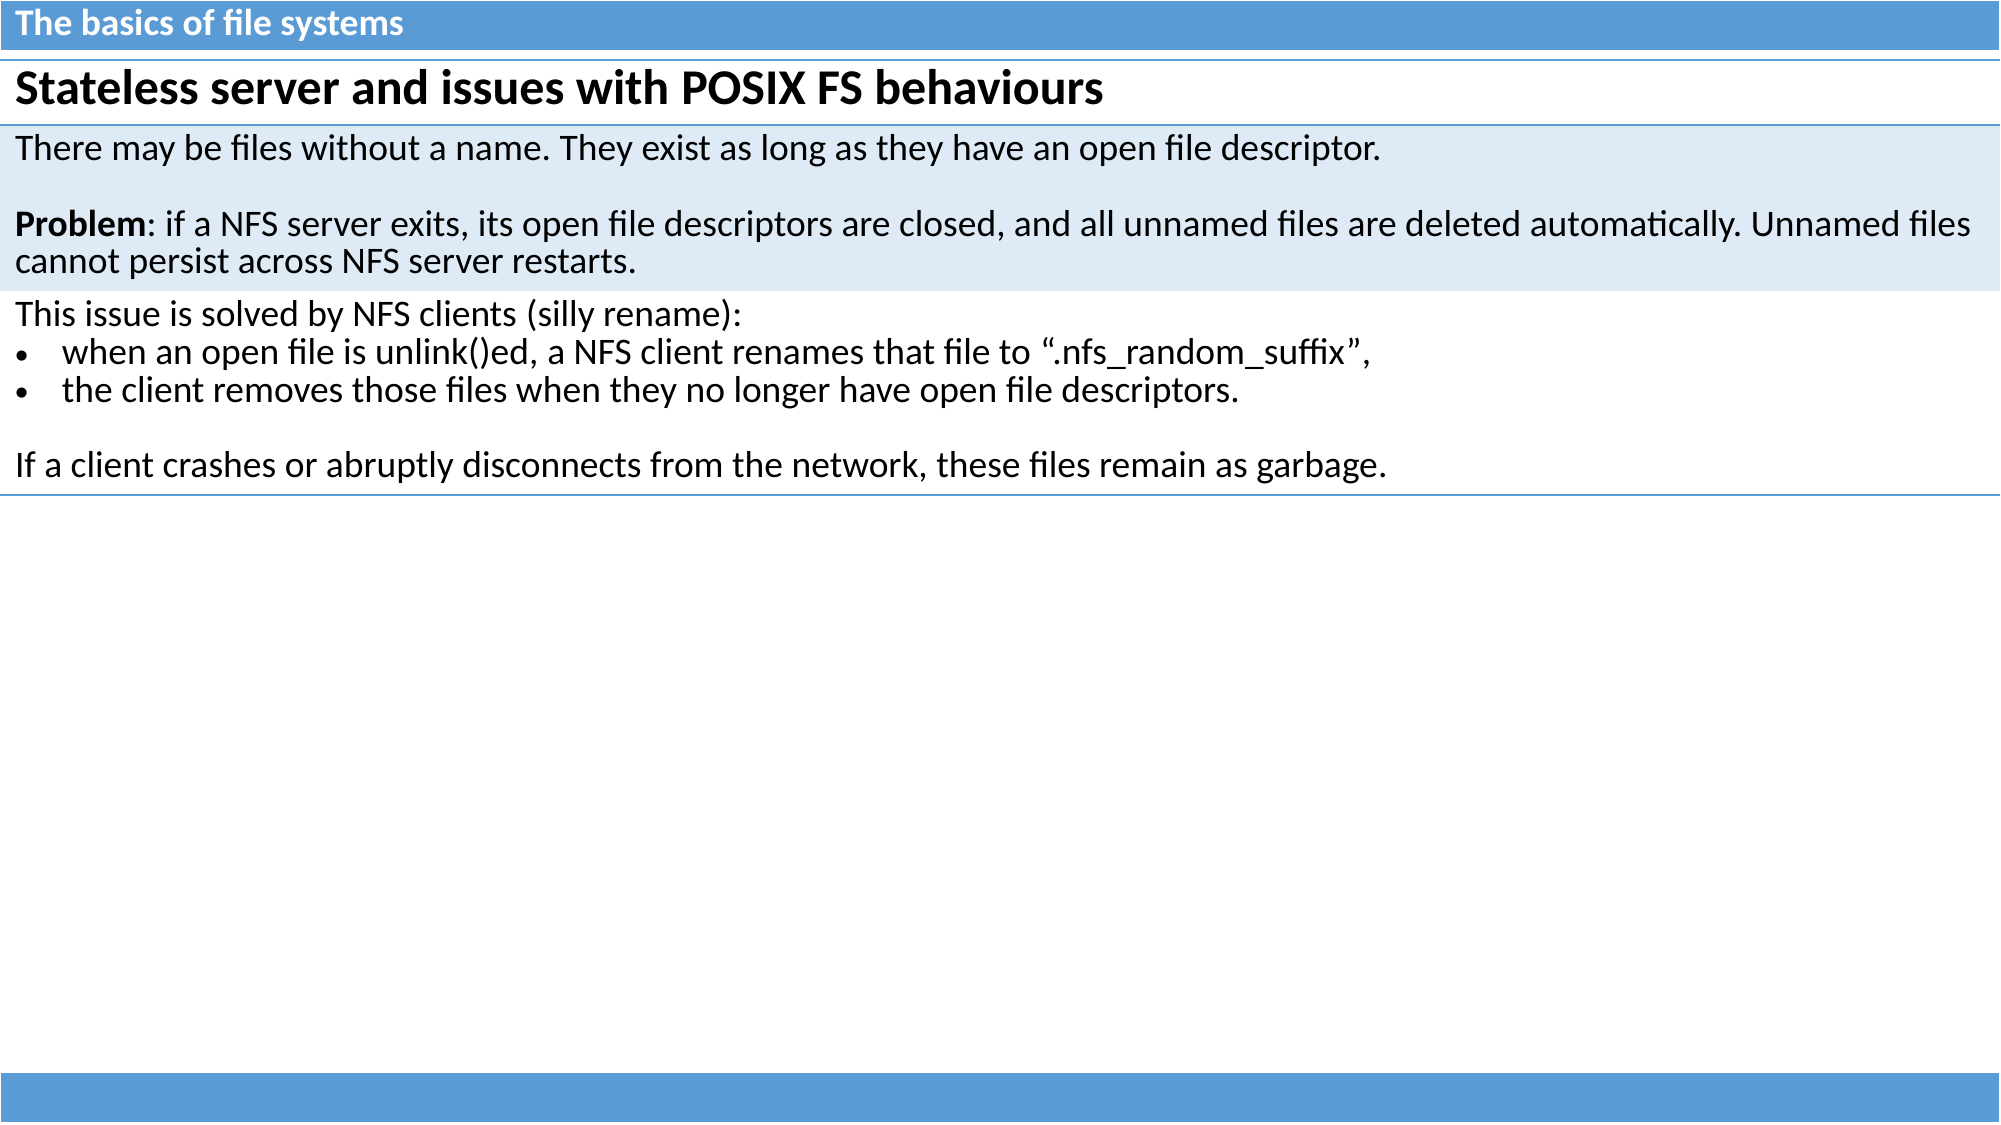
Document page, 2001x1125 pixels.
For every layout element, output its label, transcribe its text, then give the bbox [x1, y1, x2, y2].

table_header Stateless server and issues with POSIX FS behaviours [0, 61, 2000, 124]
table_header [1, 1073, 1999, 1122]
table_cell This issue is solved by NFS clients (silly rename): when an open file is unlink()ed, a NFS client renames that file to “.nfs_random_suffix”, the client removes those files when they no longer have open file descriptors. If a client crashes or abruptly disconnects from the network, these files remain as garbage. [0, 291, 2000, 494]
table_header The basics of file systems [1, 1, 1999, 50]
table_cell There may be files without a name. They exist as long as they have an open file descriptor. Problem: if a NFS server exits, its open file descriptors are closed, and all unnamed files are deleted automatically. Unnamed files cannot persist across NFS server restarts. [0, 126, 2000, 291]
